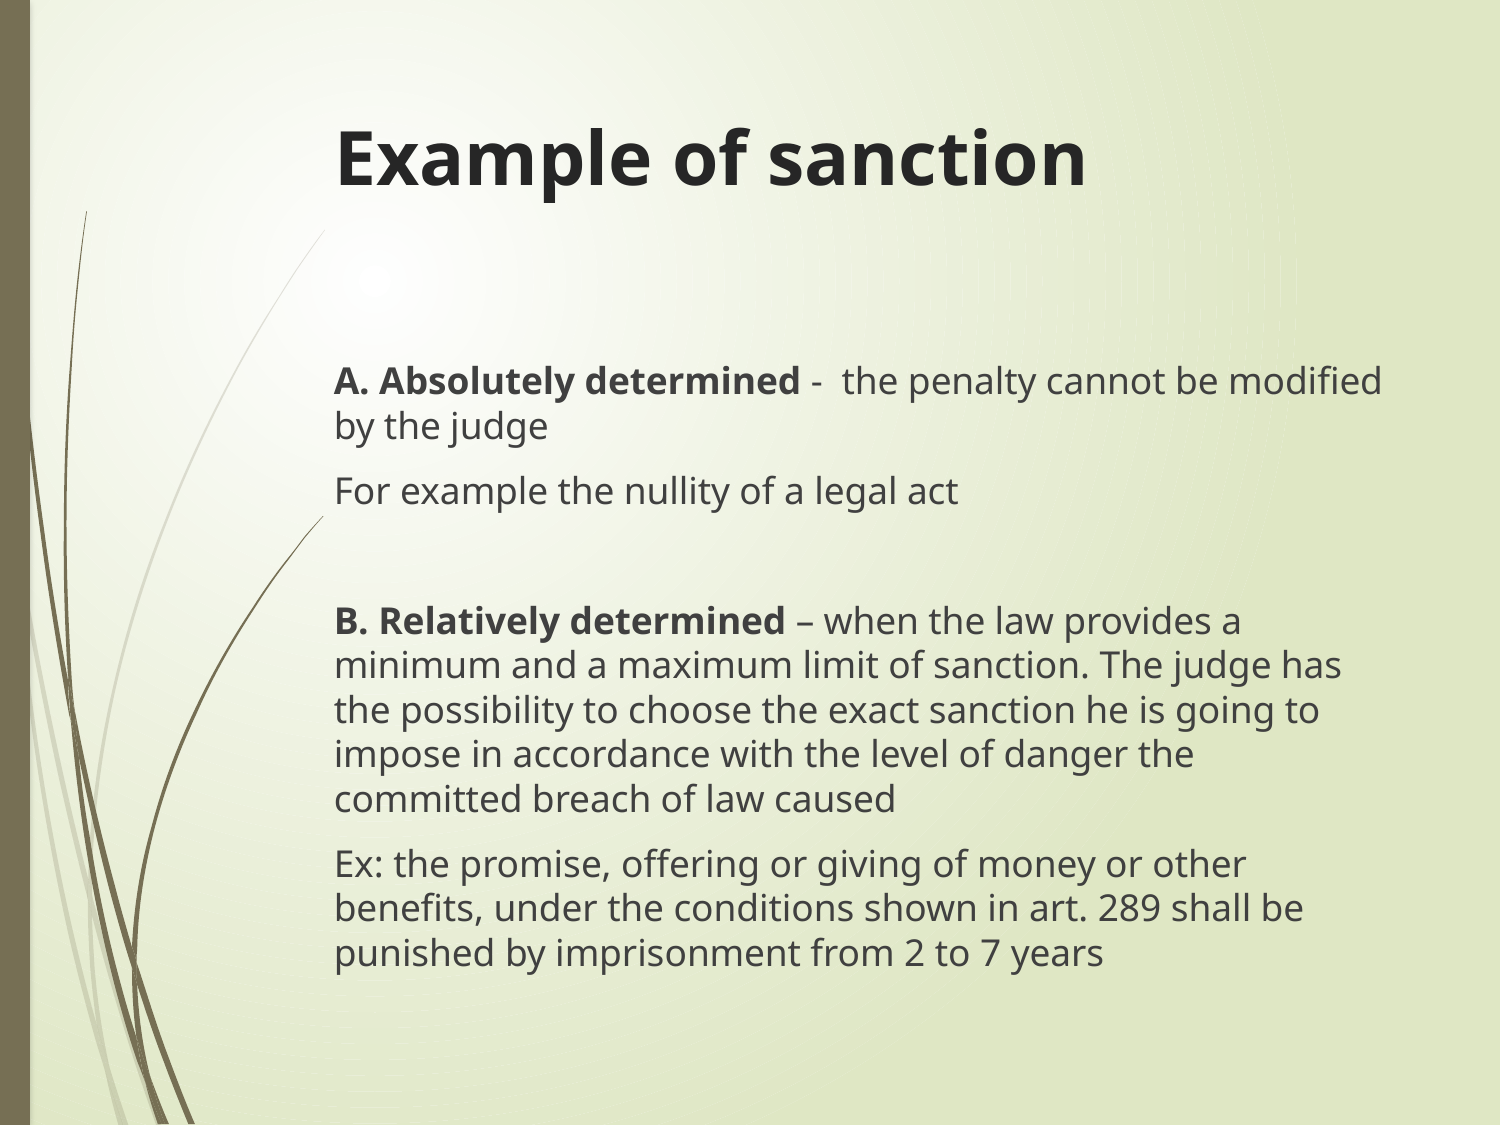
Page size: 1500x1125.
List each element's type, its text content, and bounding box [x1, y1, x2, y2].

list A. Absolutely determined - the penalty cannot be modified by the judge For example the nullity of a legal act B. Relatively determined – when the law provides a minimum and a maximum limit of sanction. The judge has the possibility to choose the exact sanction he is going to impose in accordance with the level of danger the committed breach of law caused Ex: the promise, offering or giving of money or other benefits, under the conditions shown in art. 289 shall be punished by imprisonment from 2 to 7 years [318, 350, 1400, 988]
title Example of sanction [319, 102, 1400, 313]
